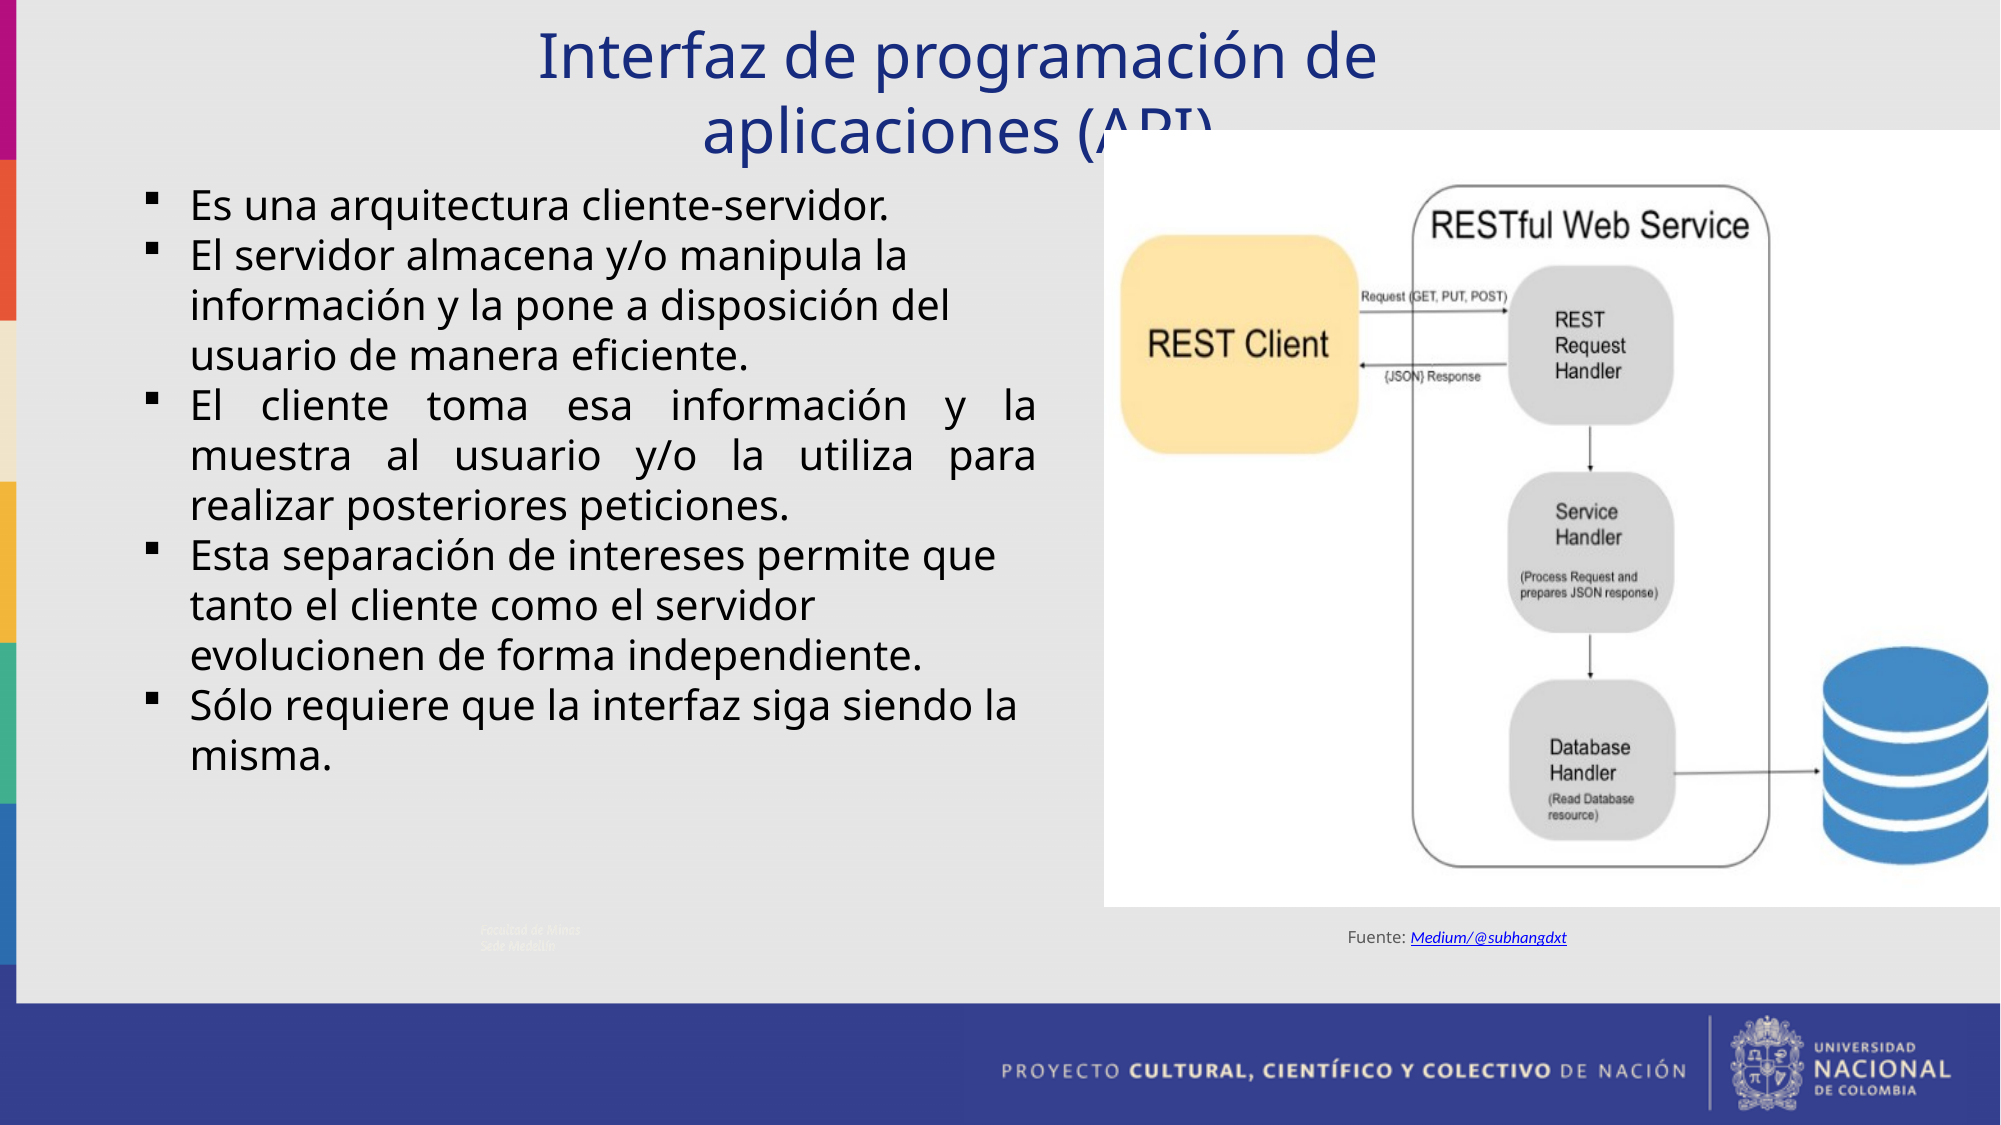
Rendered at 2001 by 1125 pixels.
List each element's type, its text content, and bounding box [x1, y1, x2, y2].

text_box Interfaz de programación de aplicaciones (API) [350, 50, 1567, 131]
text_box Es una arquitectura cliente-servidor. El servidor almacena y/o manipula la información y la pone a disposición del usuario de manera eficiente. El cliente toma esa información y la muestra al usuario y/o la utiliza para realizar posteriores peticiones. Esta separación de intereses permite que tanto el cliente como el servidor evolucionen de forma independiente. Sólo requiere que la interfaz siga siendo la misma. [127, 171, 1053, 787]
picture [0, 0, 2001, 1125]
text_box Fuente: Medium/@subhangdxt [1336, 915, 1721, 969]
